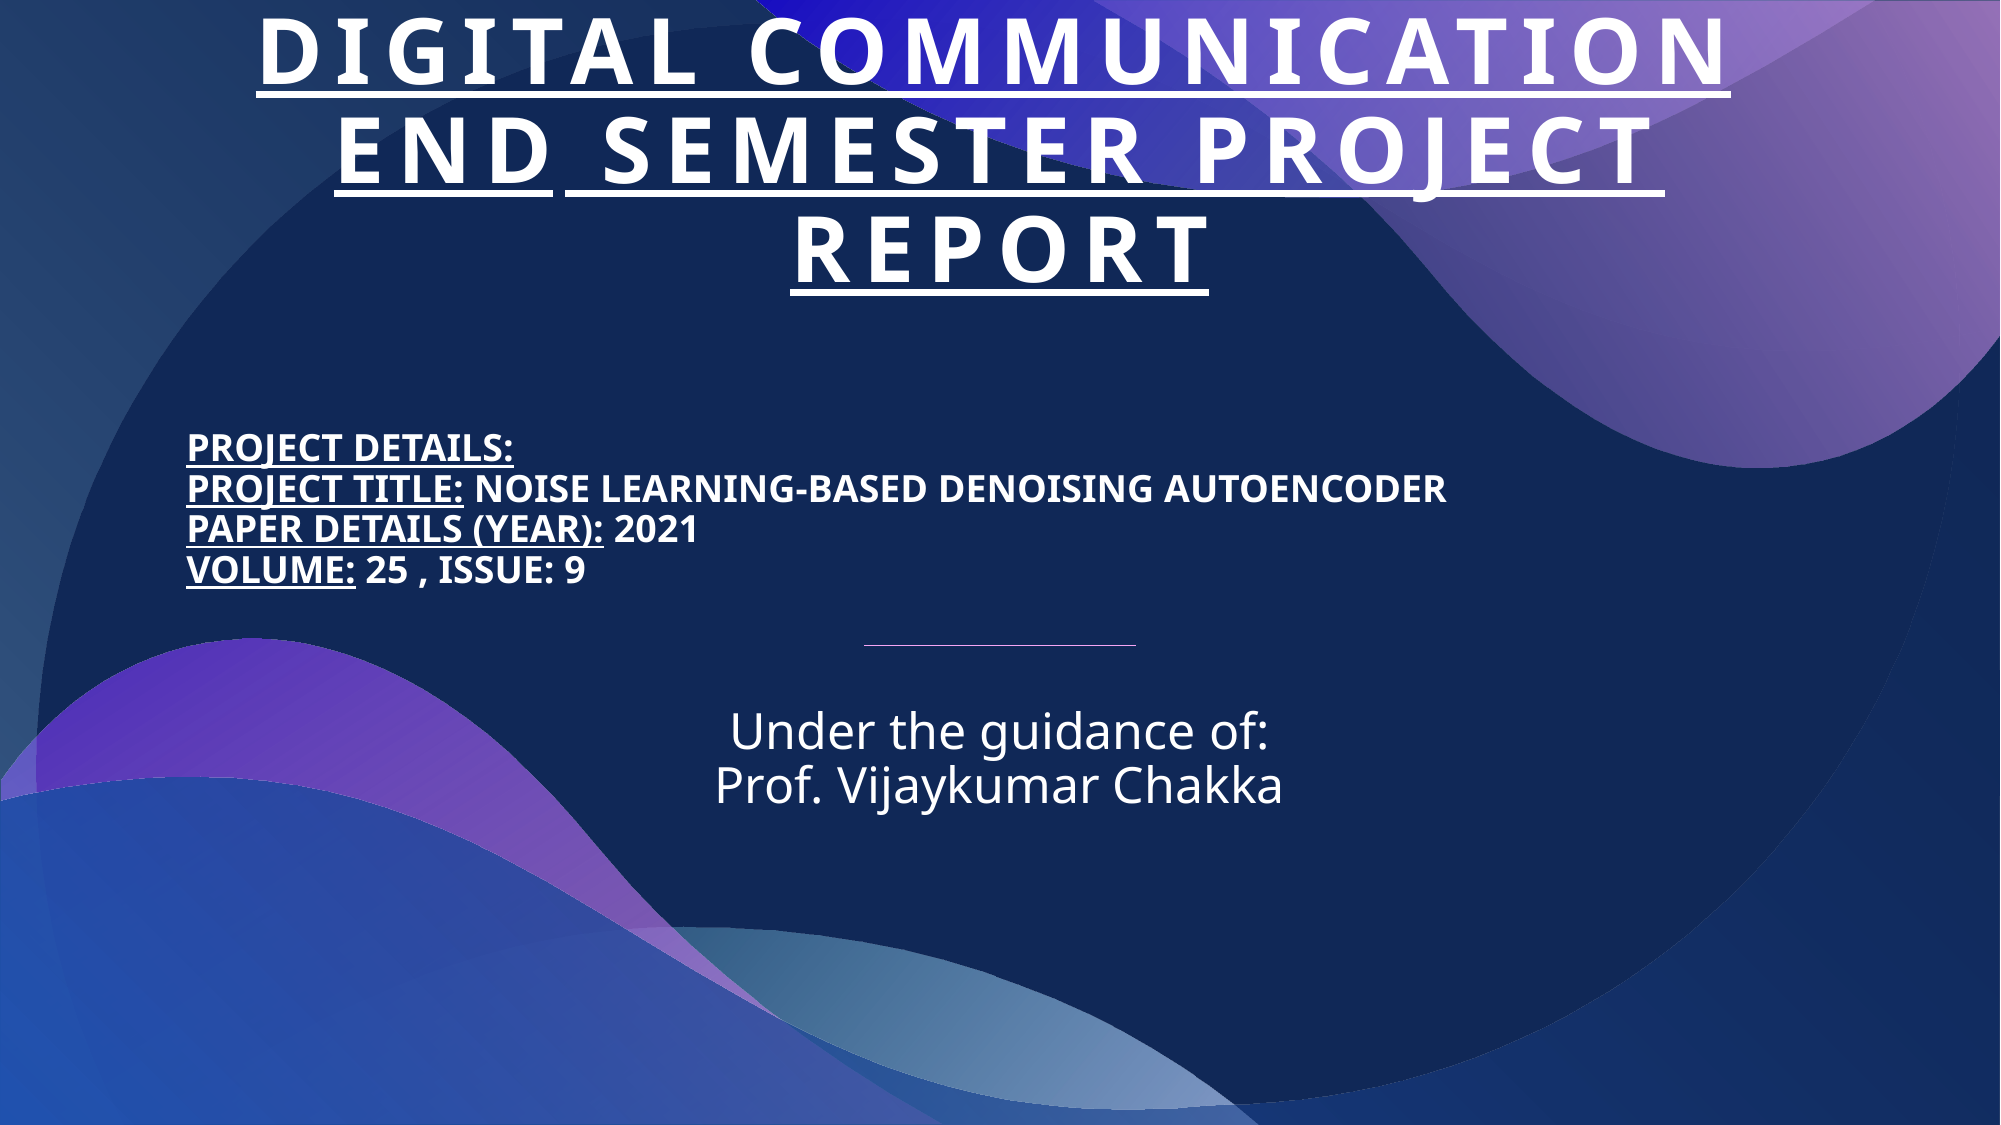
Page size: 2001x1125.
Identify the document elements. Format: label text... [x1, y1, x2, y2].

text_box Project Details: Project Title: Noise Learning-Based Denoising Autoencoder Paper Details (Year): 2021 Volume: 25 , Issue: 9 [171, 382, 1799, 626]
subtitle Under the guidance of: Prof. Vijaykumar Chakka [420, 698, 1580, 824]
title DIGITAL COMMUNICATION end SEMESTER PROJECT REPORT [186, 66, 1814, 310]
